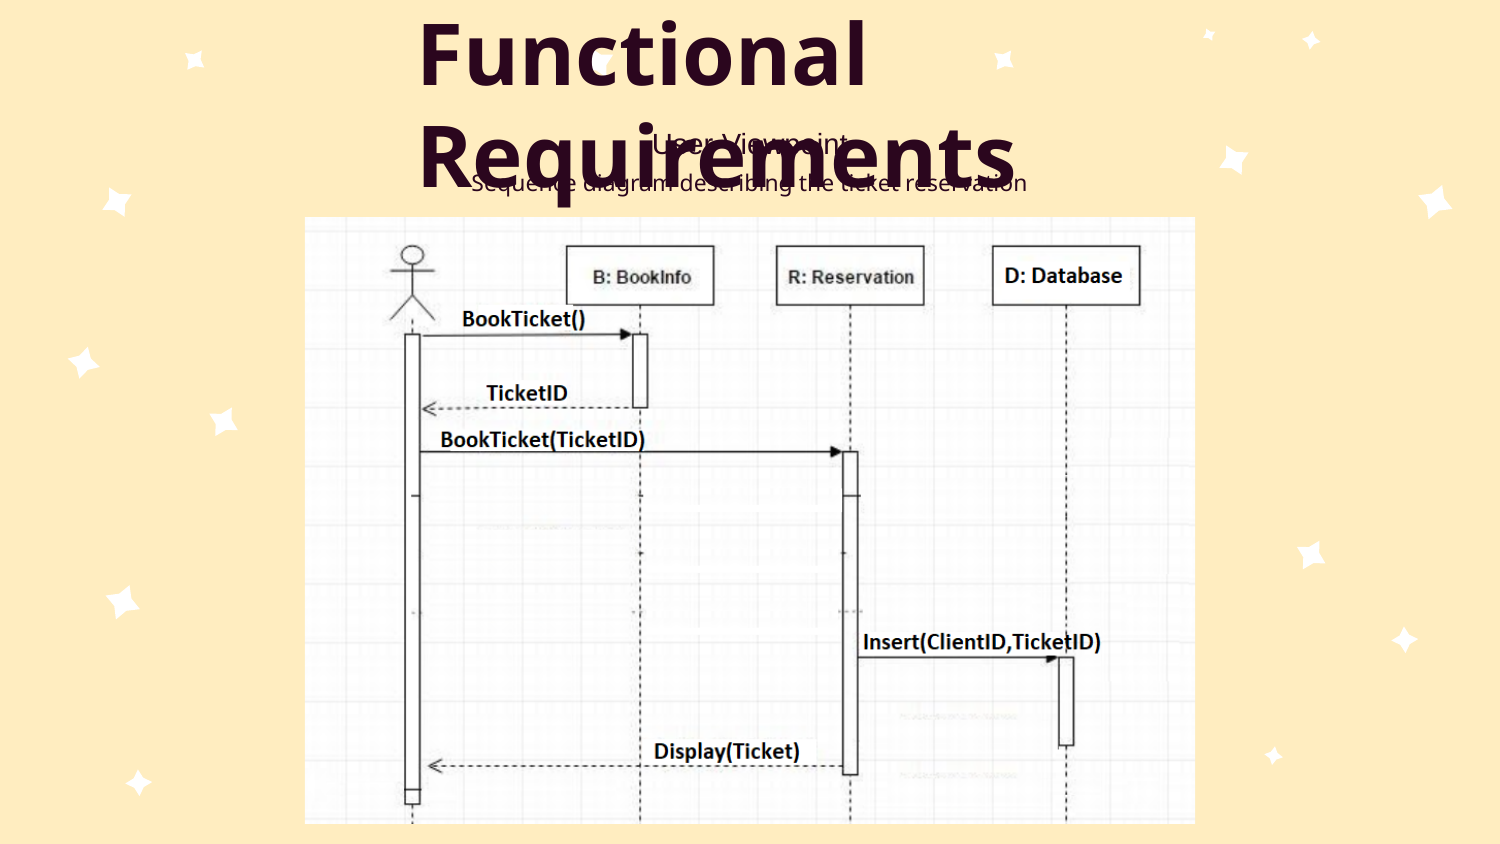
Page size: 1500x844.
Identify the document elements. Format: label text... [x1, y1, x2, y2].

subtitle Sequence diagram describing the ticket reservation [416, 168, 1084, 216]
picture [304, 217, 1196, 824]
title Functional Requirements [416, 0, 1084, 111]
text_box User Viewpoint [594, 110, 906, 175]
